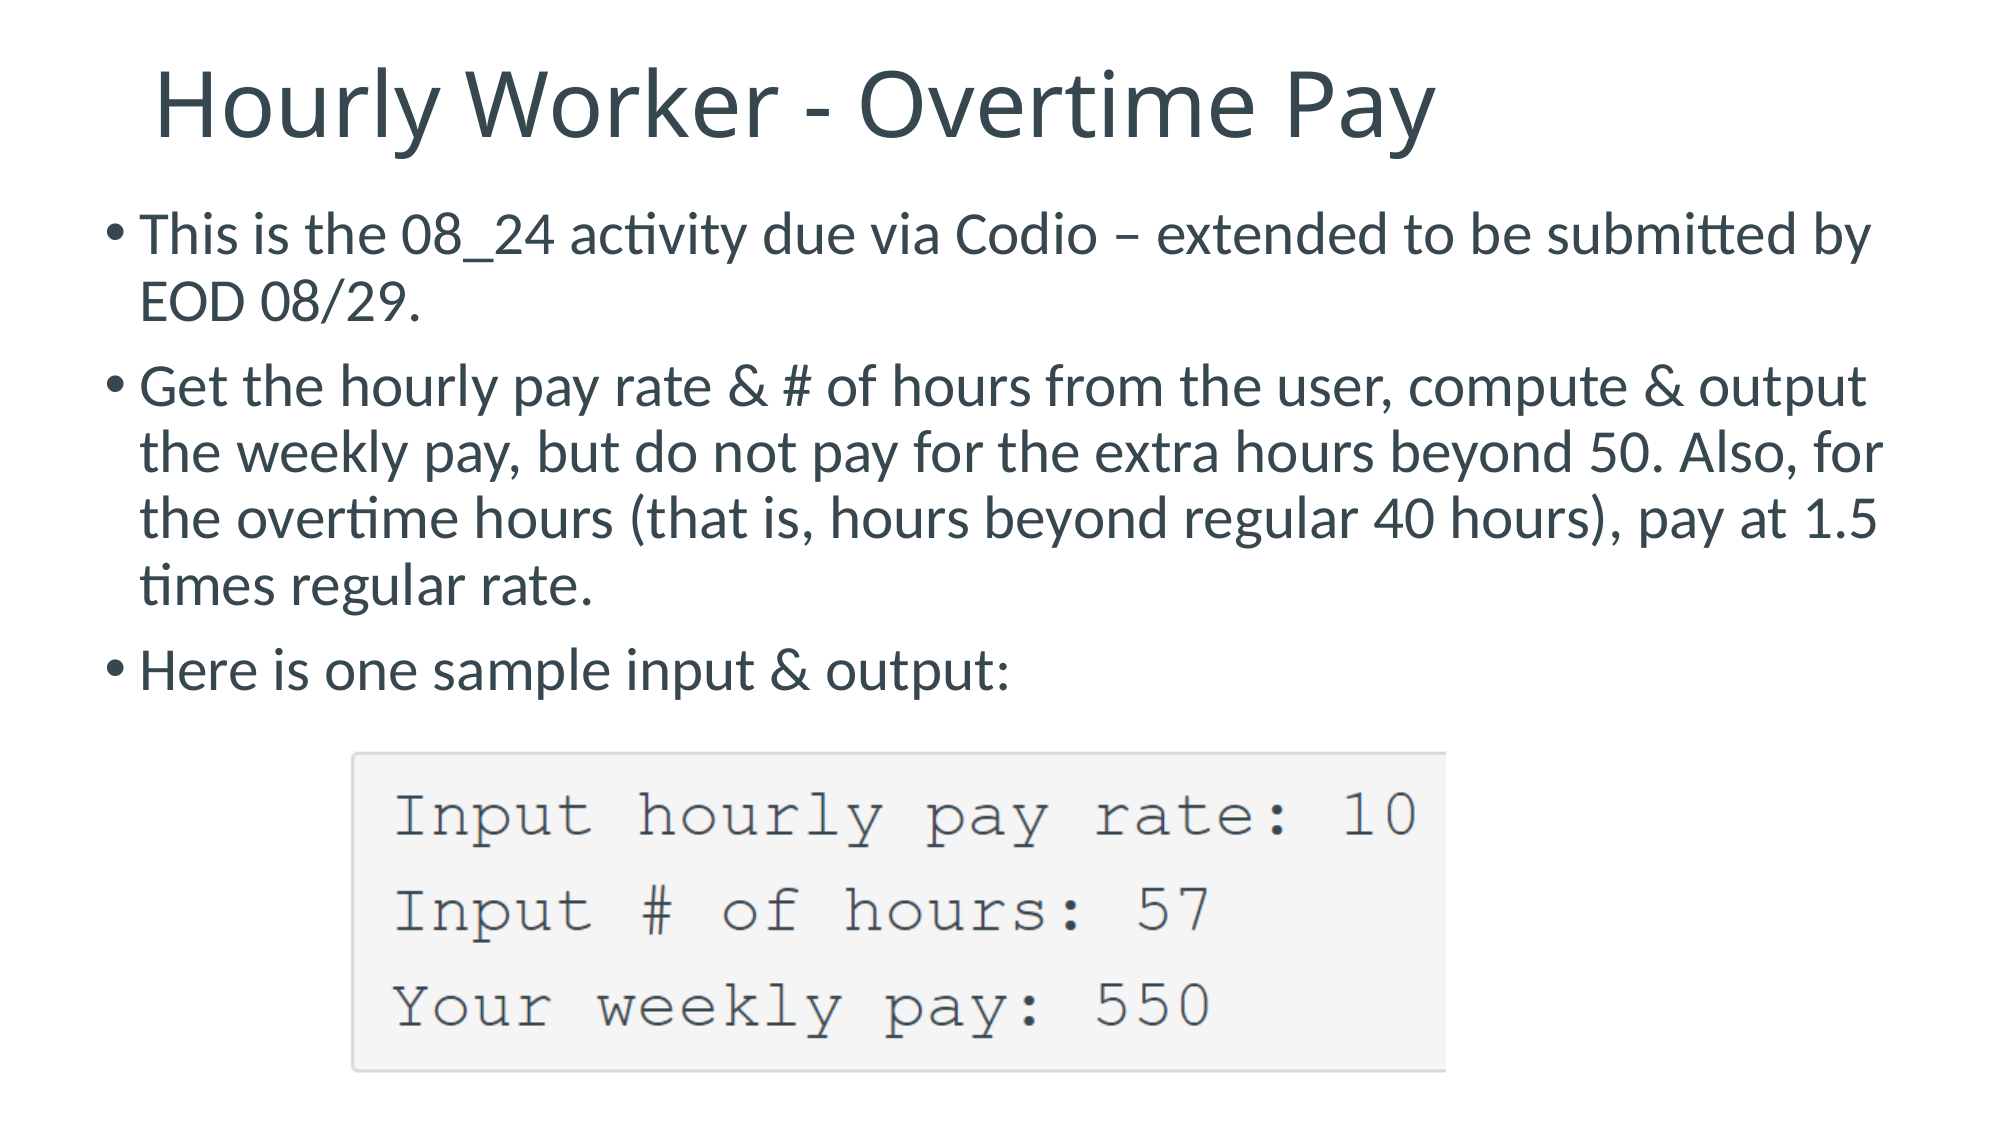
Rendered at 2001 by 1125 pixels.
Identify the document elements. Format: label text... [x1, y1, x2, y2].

picture [331, 716, 1446, 1090]
list This is the 08_24 activity due via Codio – extended to be submitted by EOD 08/29. Get the hourly pay rate & # of hours from the user, compute & output the weekly pay, but do not pay for the extra hours beyond 50. Also, for the overtime hours (that is, hours beyond regular 40 hours), pay at 1.5 times regular rate. Here is one sample input & output: [89, 194, 1911, 717]
title Hourly Worker - Overtime Pay [137, 35, 1863, 182]
